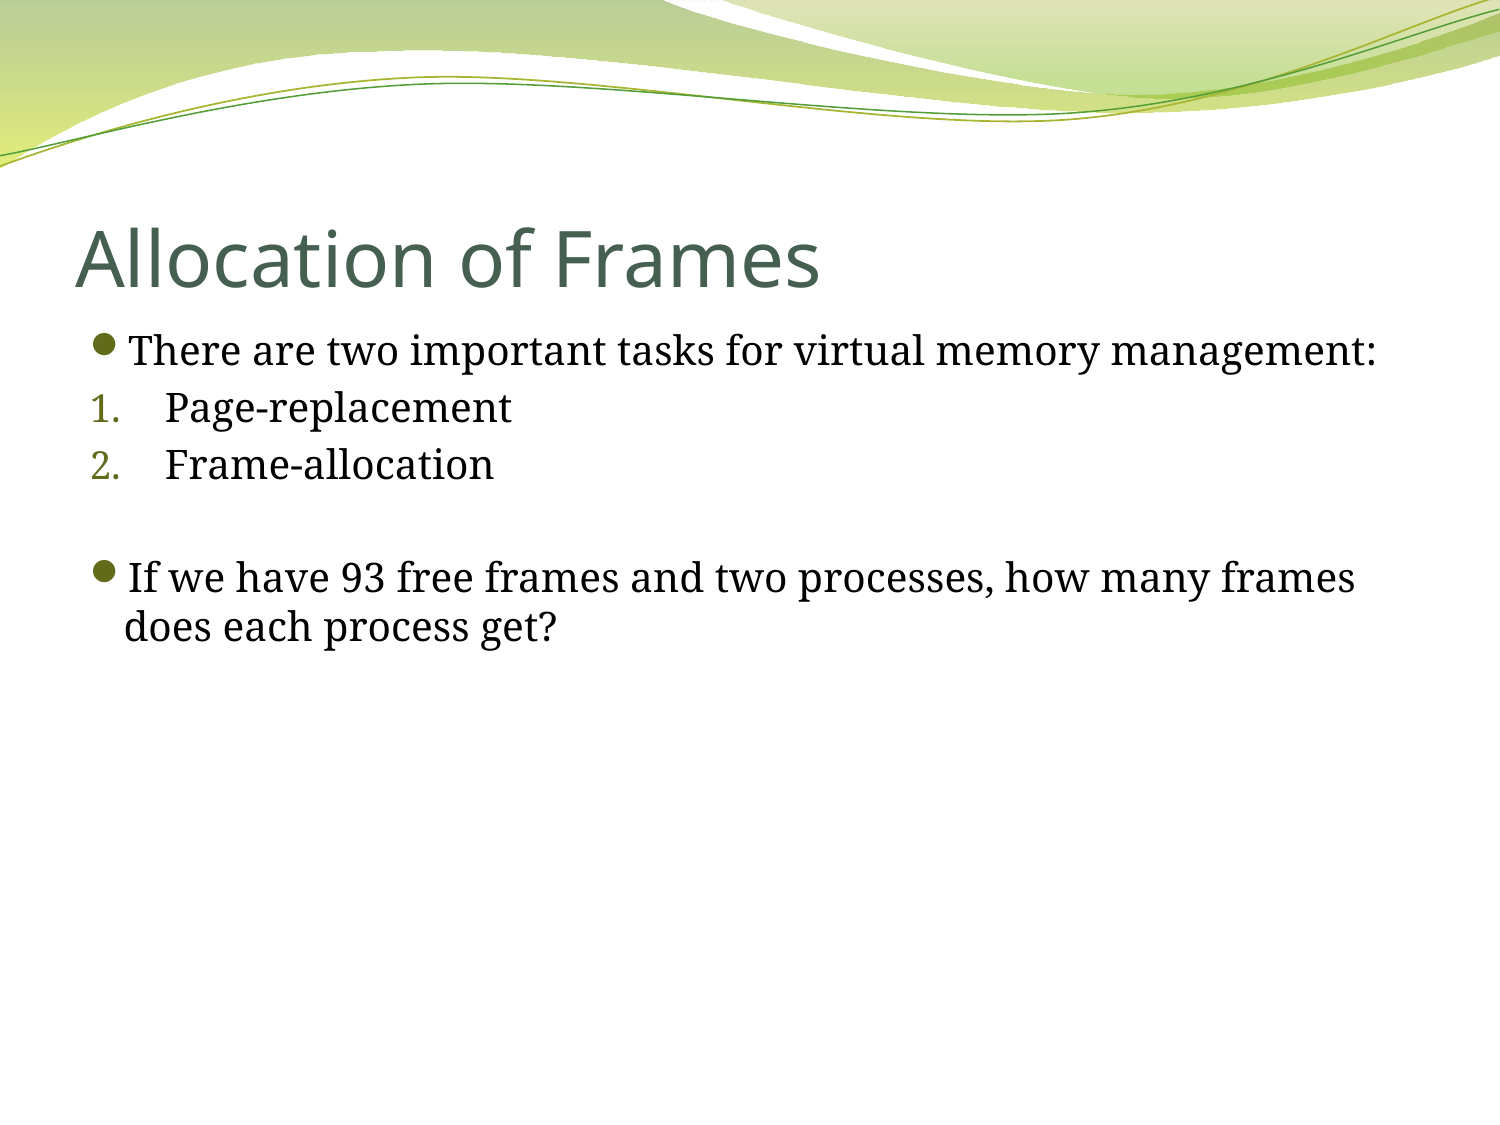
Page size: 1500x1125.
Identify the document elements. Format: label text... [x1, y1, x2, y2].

list There are two important tasks for virtual memory management: Page-replacement Frame-allocation If we have 93 free frames and two processes, how many frames does each process get? [75, 317, 1455, 1038]
title Allocation of Frames [75, 115, 1425, 303]
